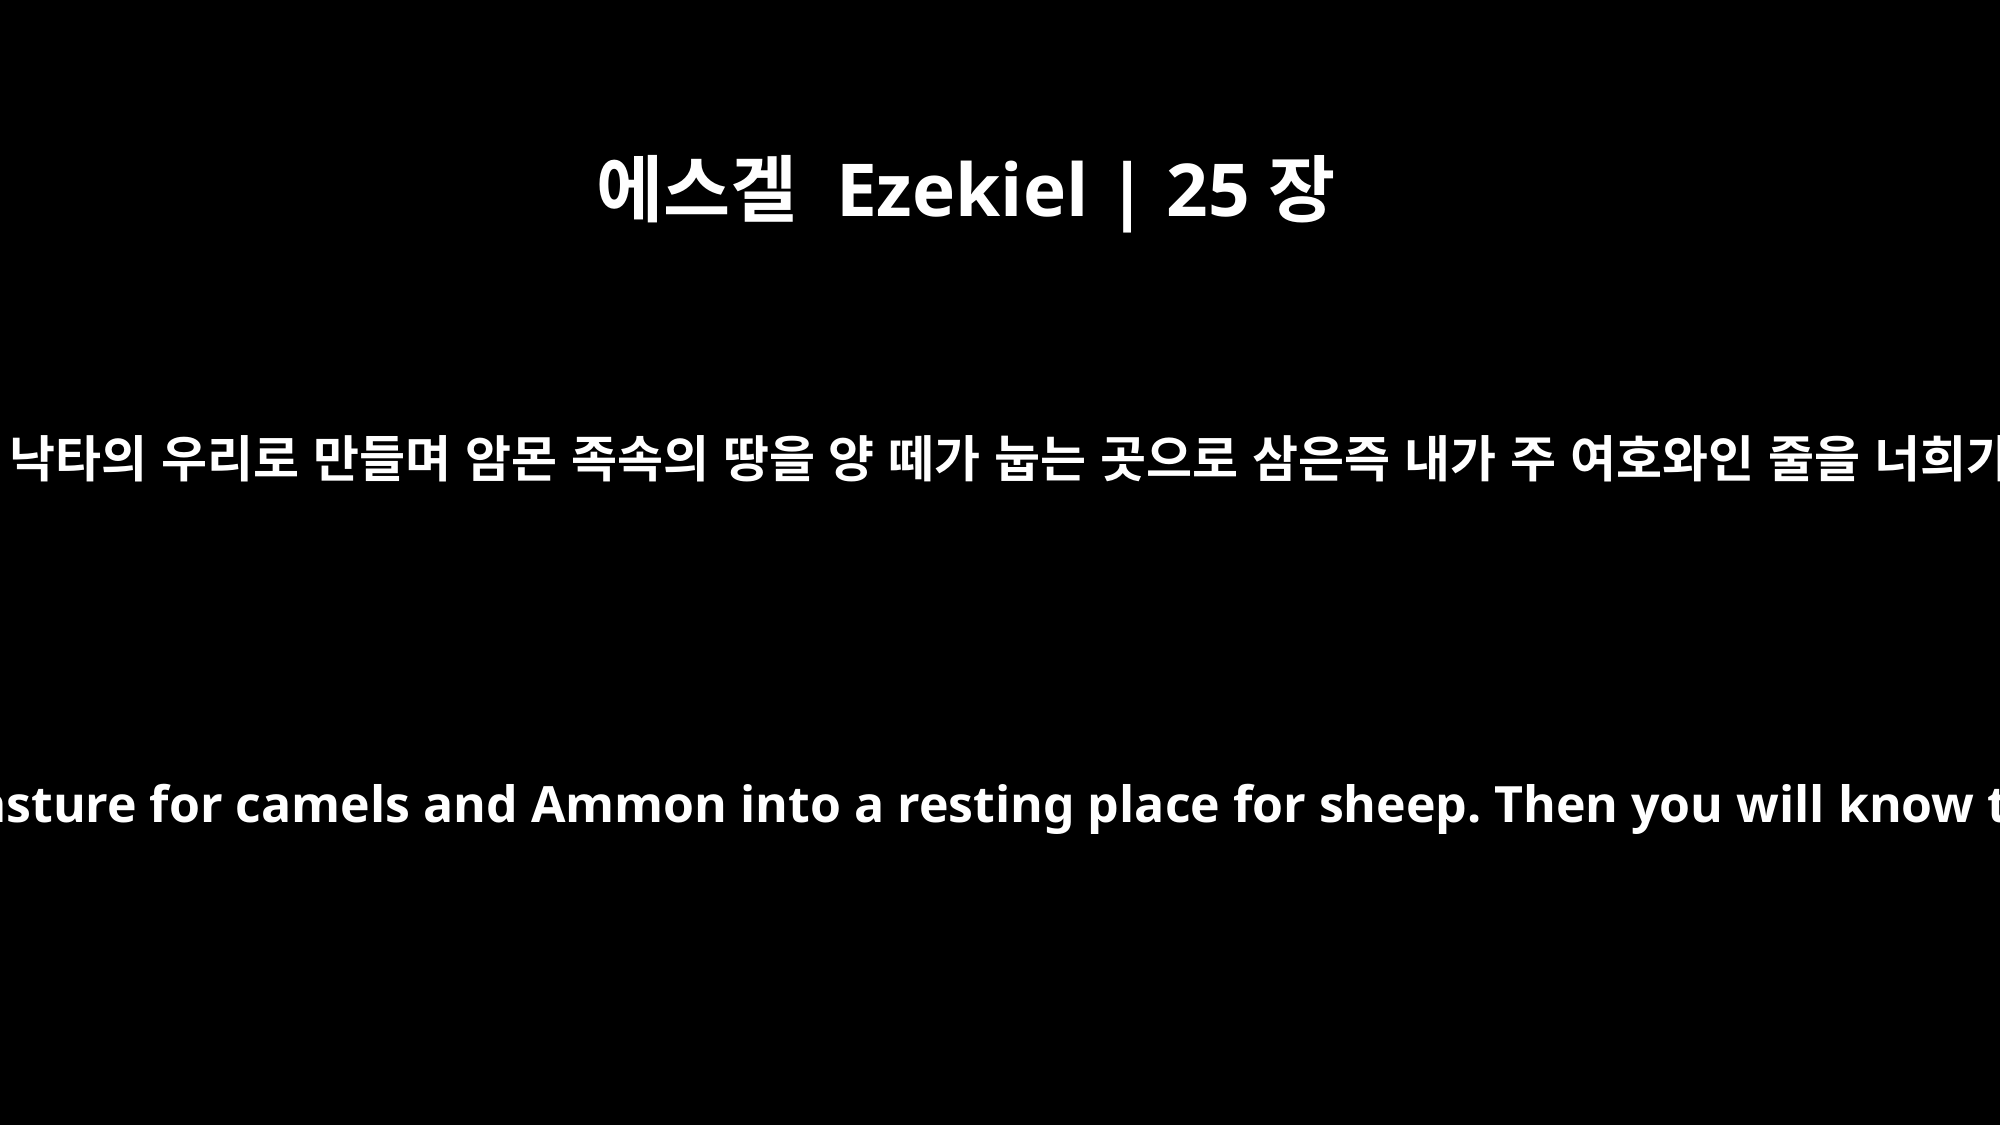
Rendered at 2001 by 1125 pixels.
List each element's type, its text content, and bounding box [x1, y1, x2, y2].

text_box I will turn Rabbah into a pasture for camels and Ammon into a resting place for sheep. Then you will know that I am the LORD. [0, 764, 2000, 840]
text_box 5 내가 랍바를 낙타의 우리로 만들며 암몬 족속의 땅을 양 떼가 눕는 곳으로 삼은즉 내가 주 여호와인 줄을 너희가 알리라 [0, 359, 2000, 495]
text_box 에스겔 Ezekiel | 25장 [581, 136, 1351, 239]
